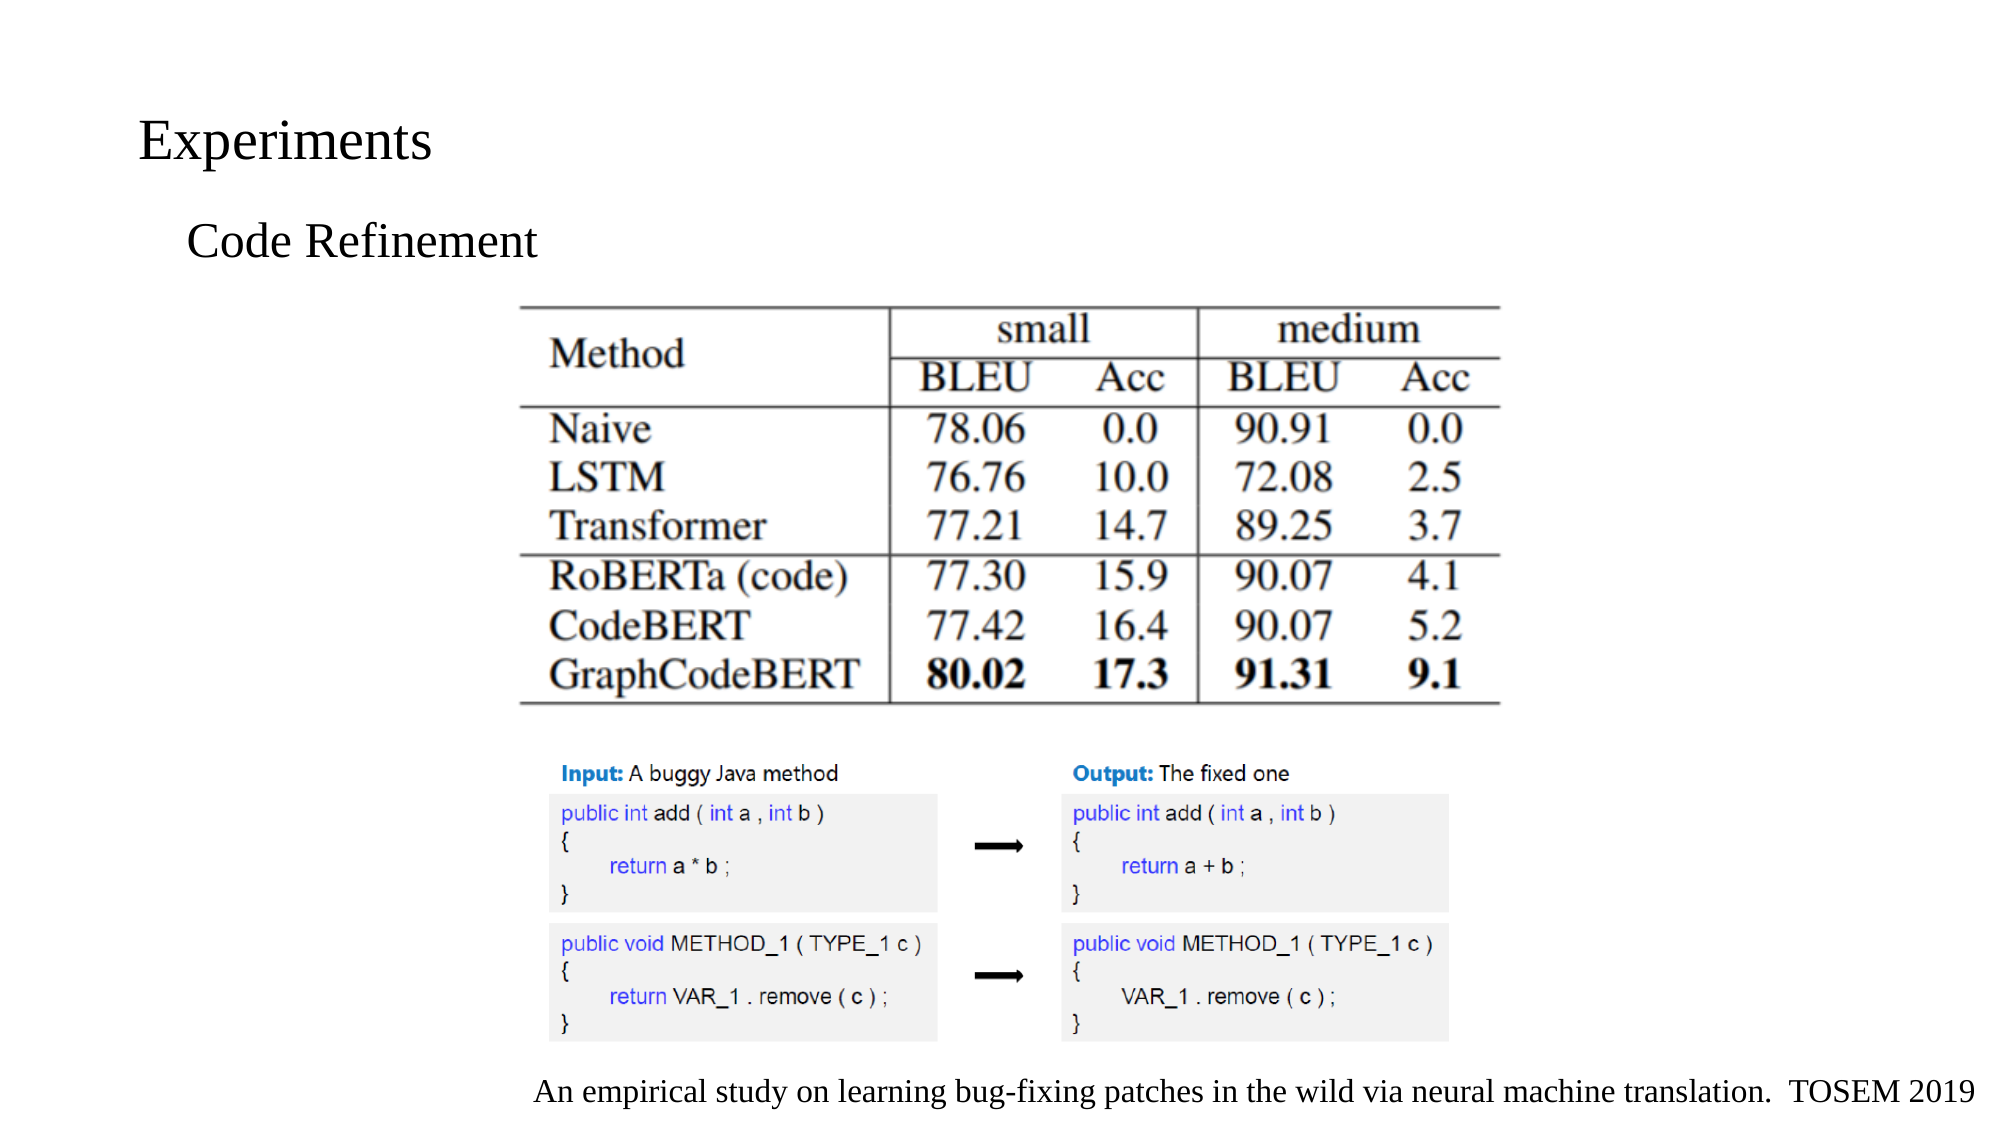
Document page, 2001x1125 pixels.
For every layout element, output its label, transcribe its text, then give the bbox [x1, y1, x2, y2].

picture [475, 275, 1537, 728]
picture [535, 741, 1476, 1054]
text_box Experiments [123, 94, 839, 179]
text_box Code Refinement [171, 199, 887, 275]
text_box An empirical study on learning bug-fixing patches in the wild via neural machine translation. TOSEM 2019 [518, 1061, 2000, 1117]
